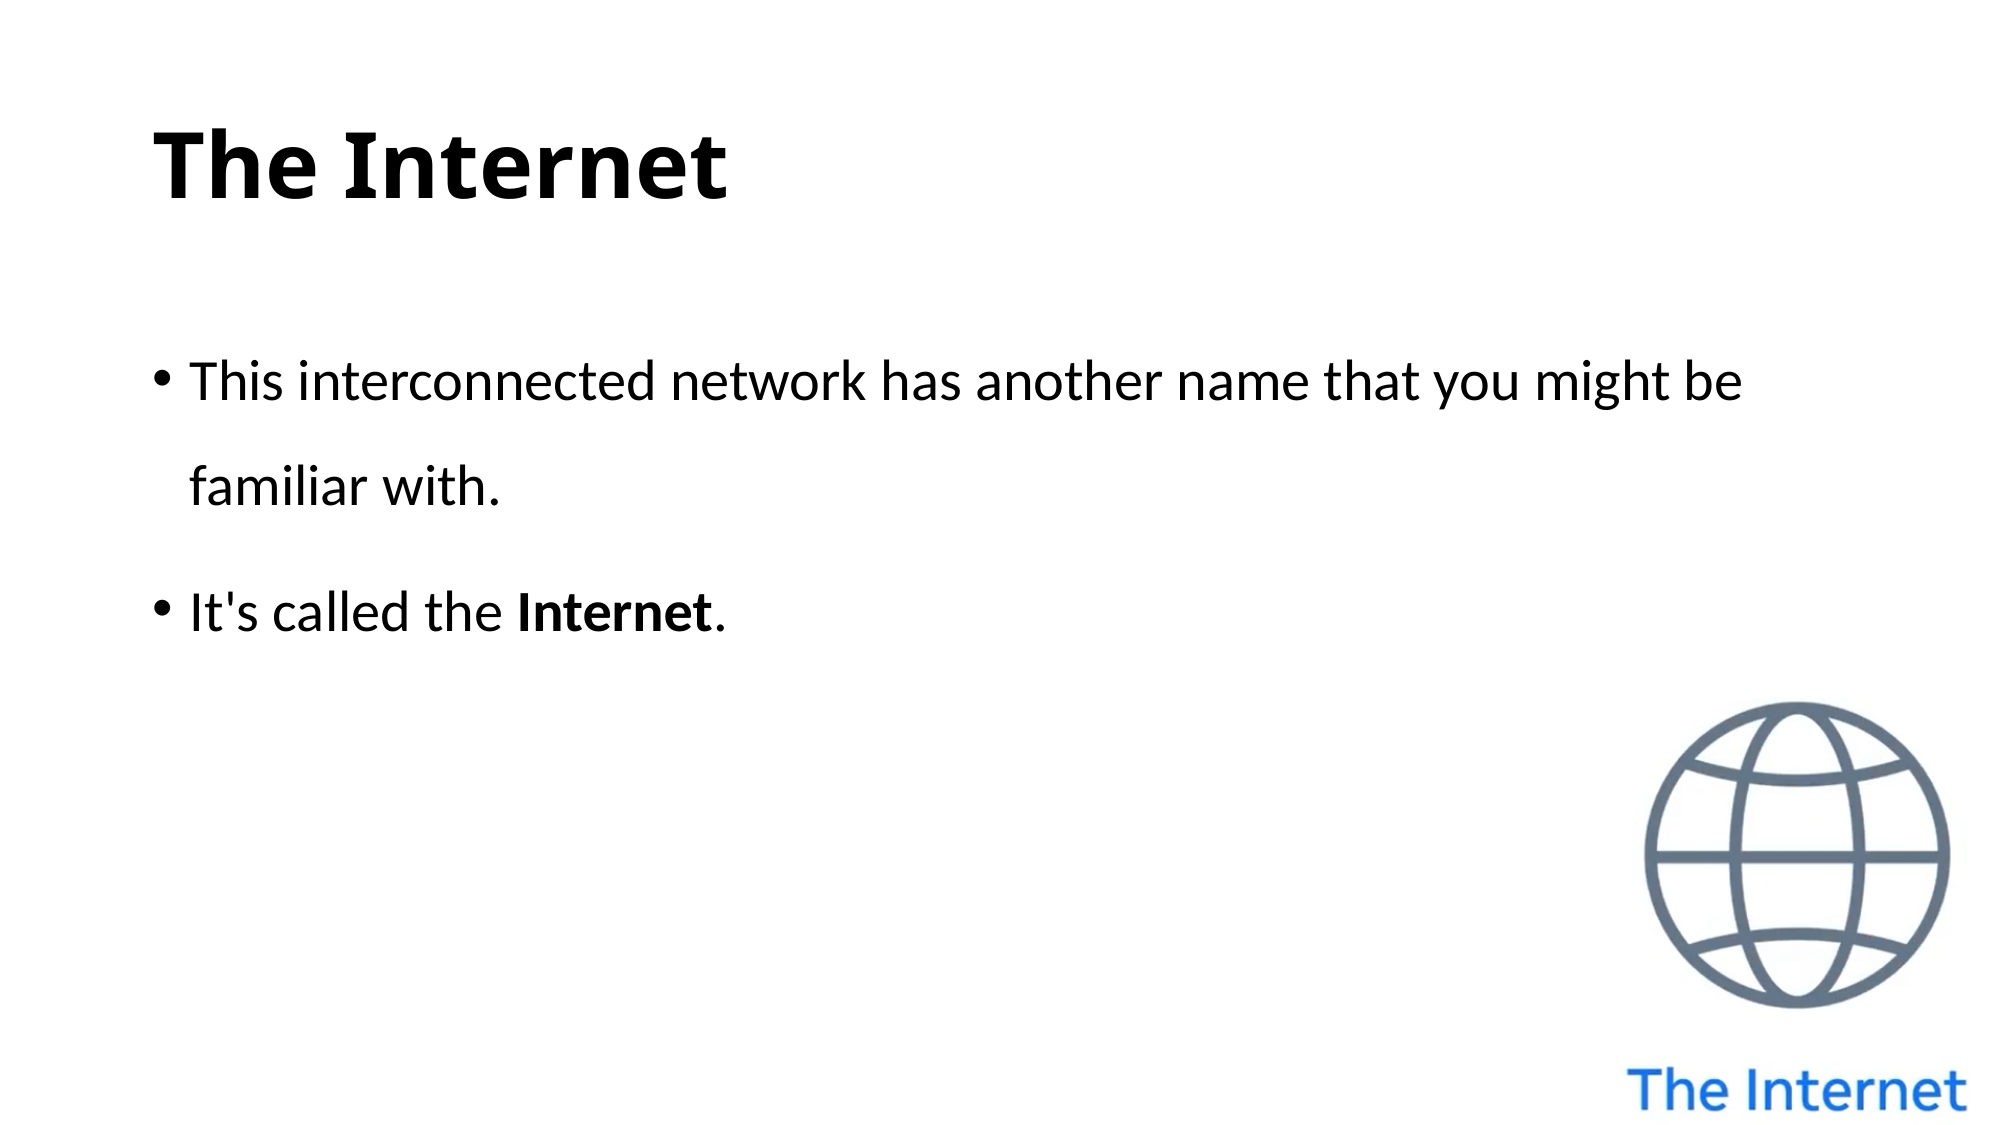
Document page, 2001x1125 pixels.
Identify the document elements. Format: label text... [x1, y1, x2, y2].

title The Internet [137, 59, 1863, 278]
list This interconnected network has another name that you might be familiar with. It's called the Internet. [137, 299, 1863, 1014]
picture [1587, 692, 2000, 1125]
